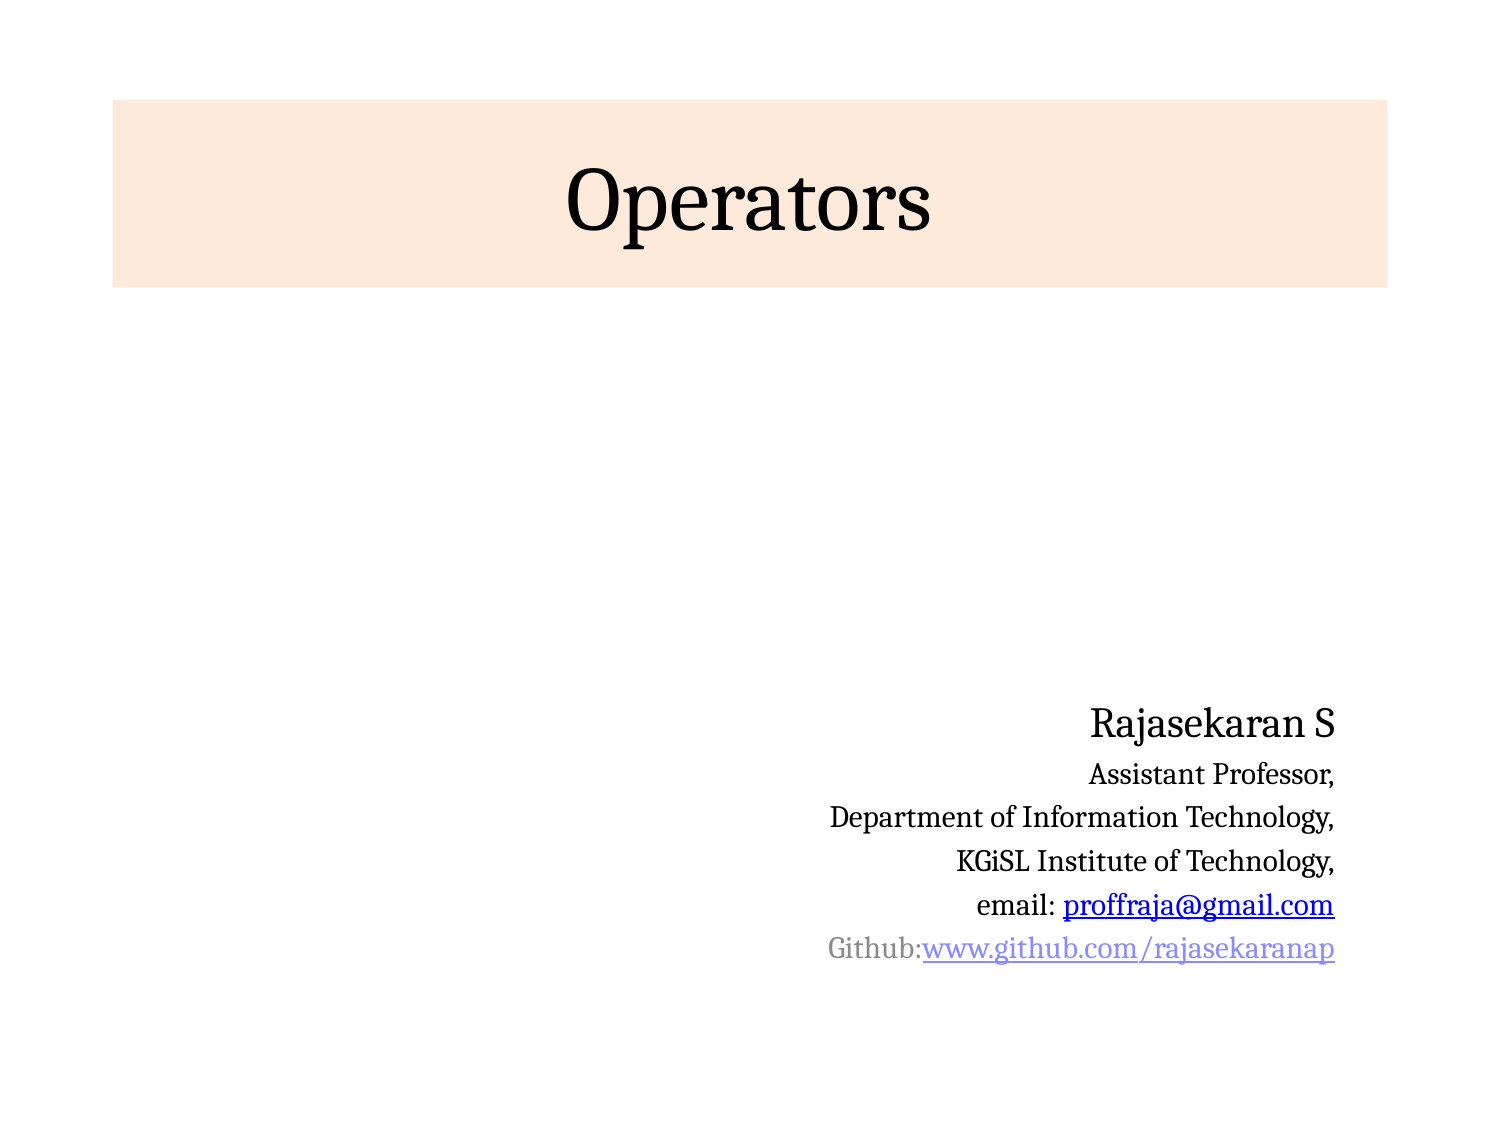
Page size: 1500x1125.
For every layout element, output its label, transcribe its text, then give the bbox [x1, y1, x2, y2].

title Operators [112, 99, 1388, 288]
subtitle Rajasekaran S Assistant Professor, Department of Information Technology, KGiSL Institute of Technology, email: proffraja@gmail.com Github:www.github.com/rajasekaranap [662, 687, 1350, 975]
